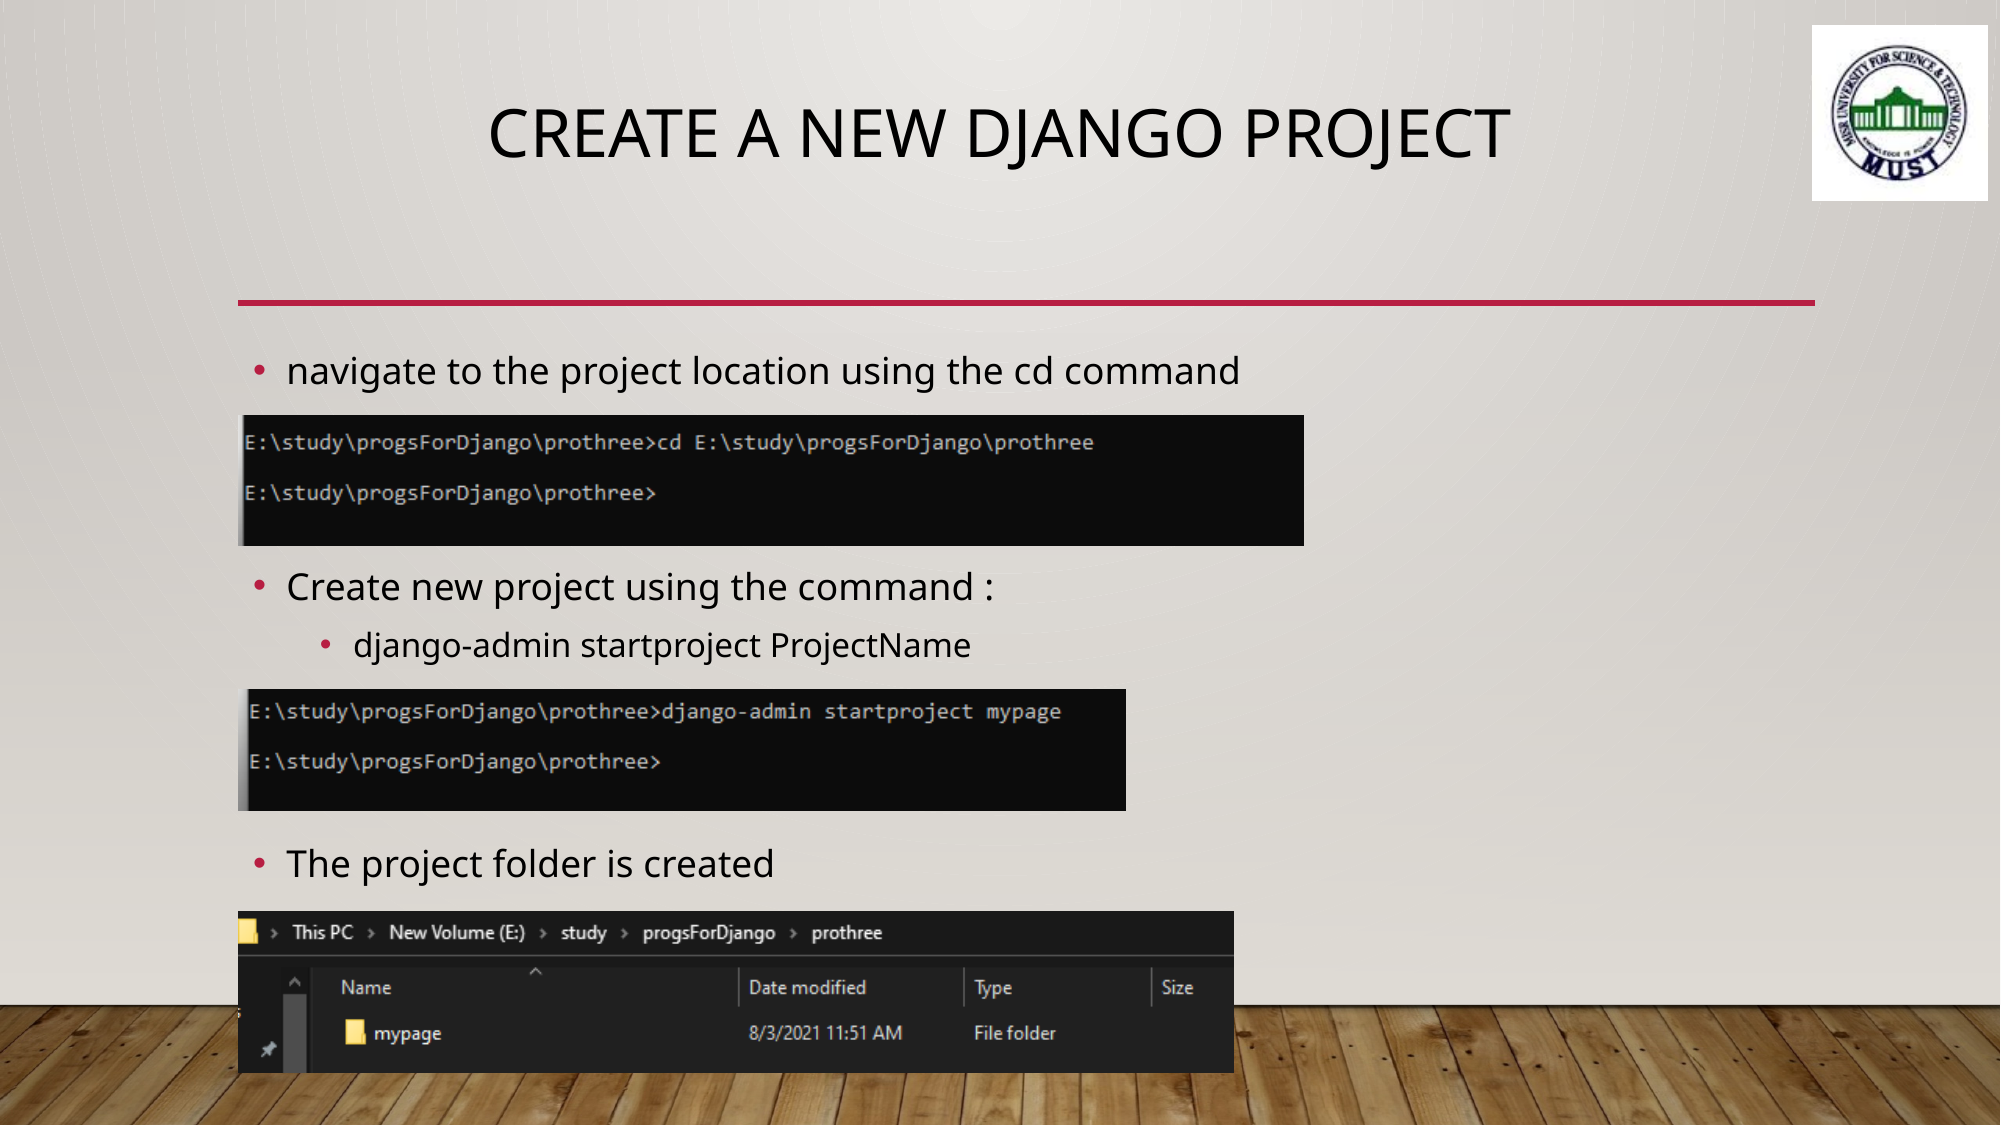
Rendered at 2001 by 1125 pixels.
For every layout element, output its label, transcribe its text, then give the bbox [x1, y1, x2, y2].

picture [0, 911, 2000, 1125]
picture [1812, 25, 1988, 202]
picture [237, 415, 1305, 546]
list navigate to the project location using the cd command Create new project using the command : django-admin startproject ProjectName The project folder is created [238, 330, 1814, 897]
title Create a new Django project [137, 92, 1863, 310]
picture [237, 688, 1126, 812]
